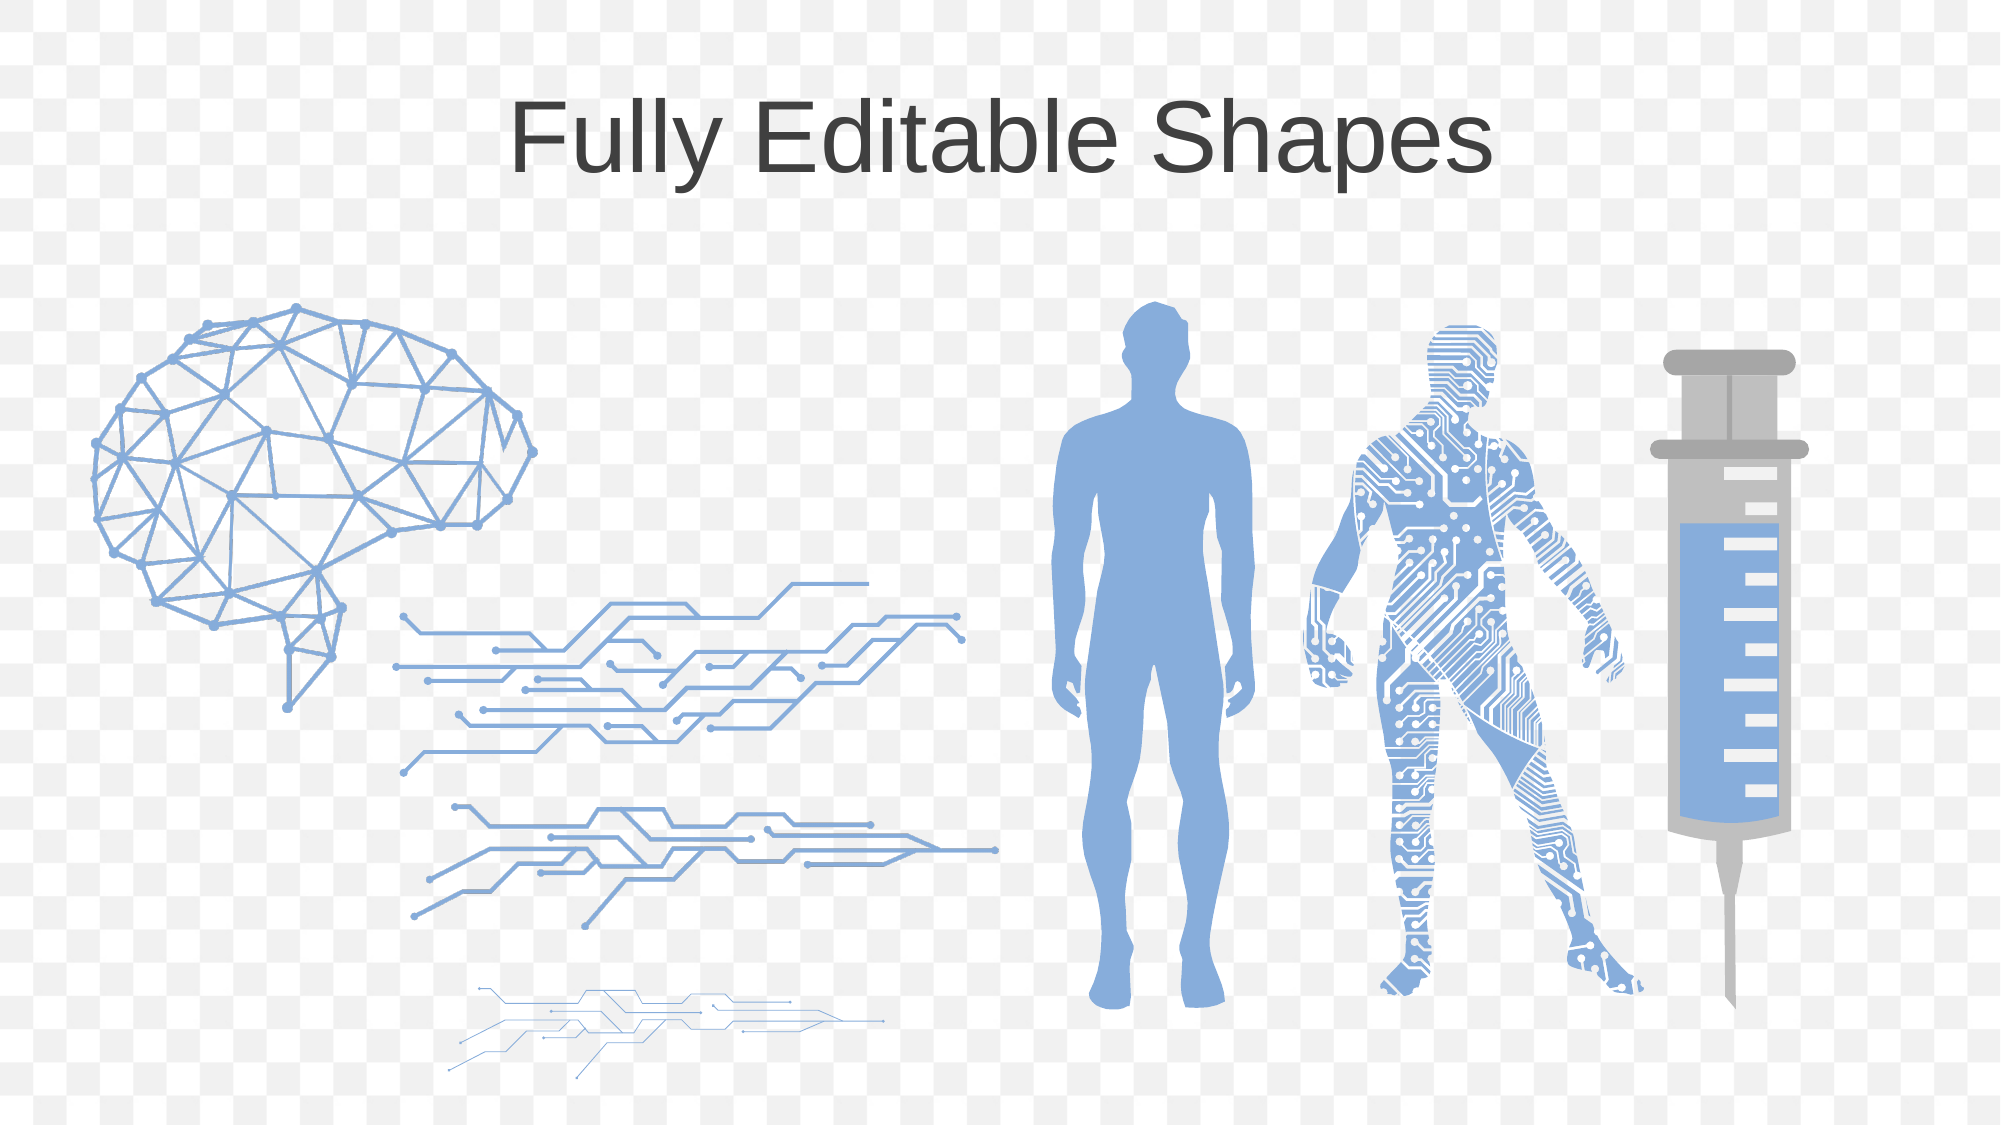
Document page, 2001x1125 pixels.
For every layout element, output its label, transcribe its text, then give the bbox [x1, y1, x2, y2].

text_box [447, 987, 885, 1079]
picture [0, 0, 2001, 1125]
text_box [392, 581, 966, 777]
list Fully Editable Shapes [53, 82, 1952, 202]
text_box [1051, 301, 1255, 1010]
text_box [1649, 349, 1810, 992]
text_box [1302, 325, 1645, 997]
